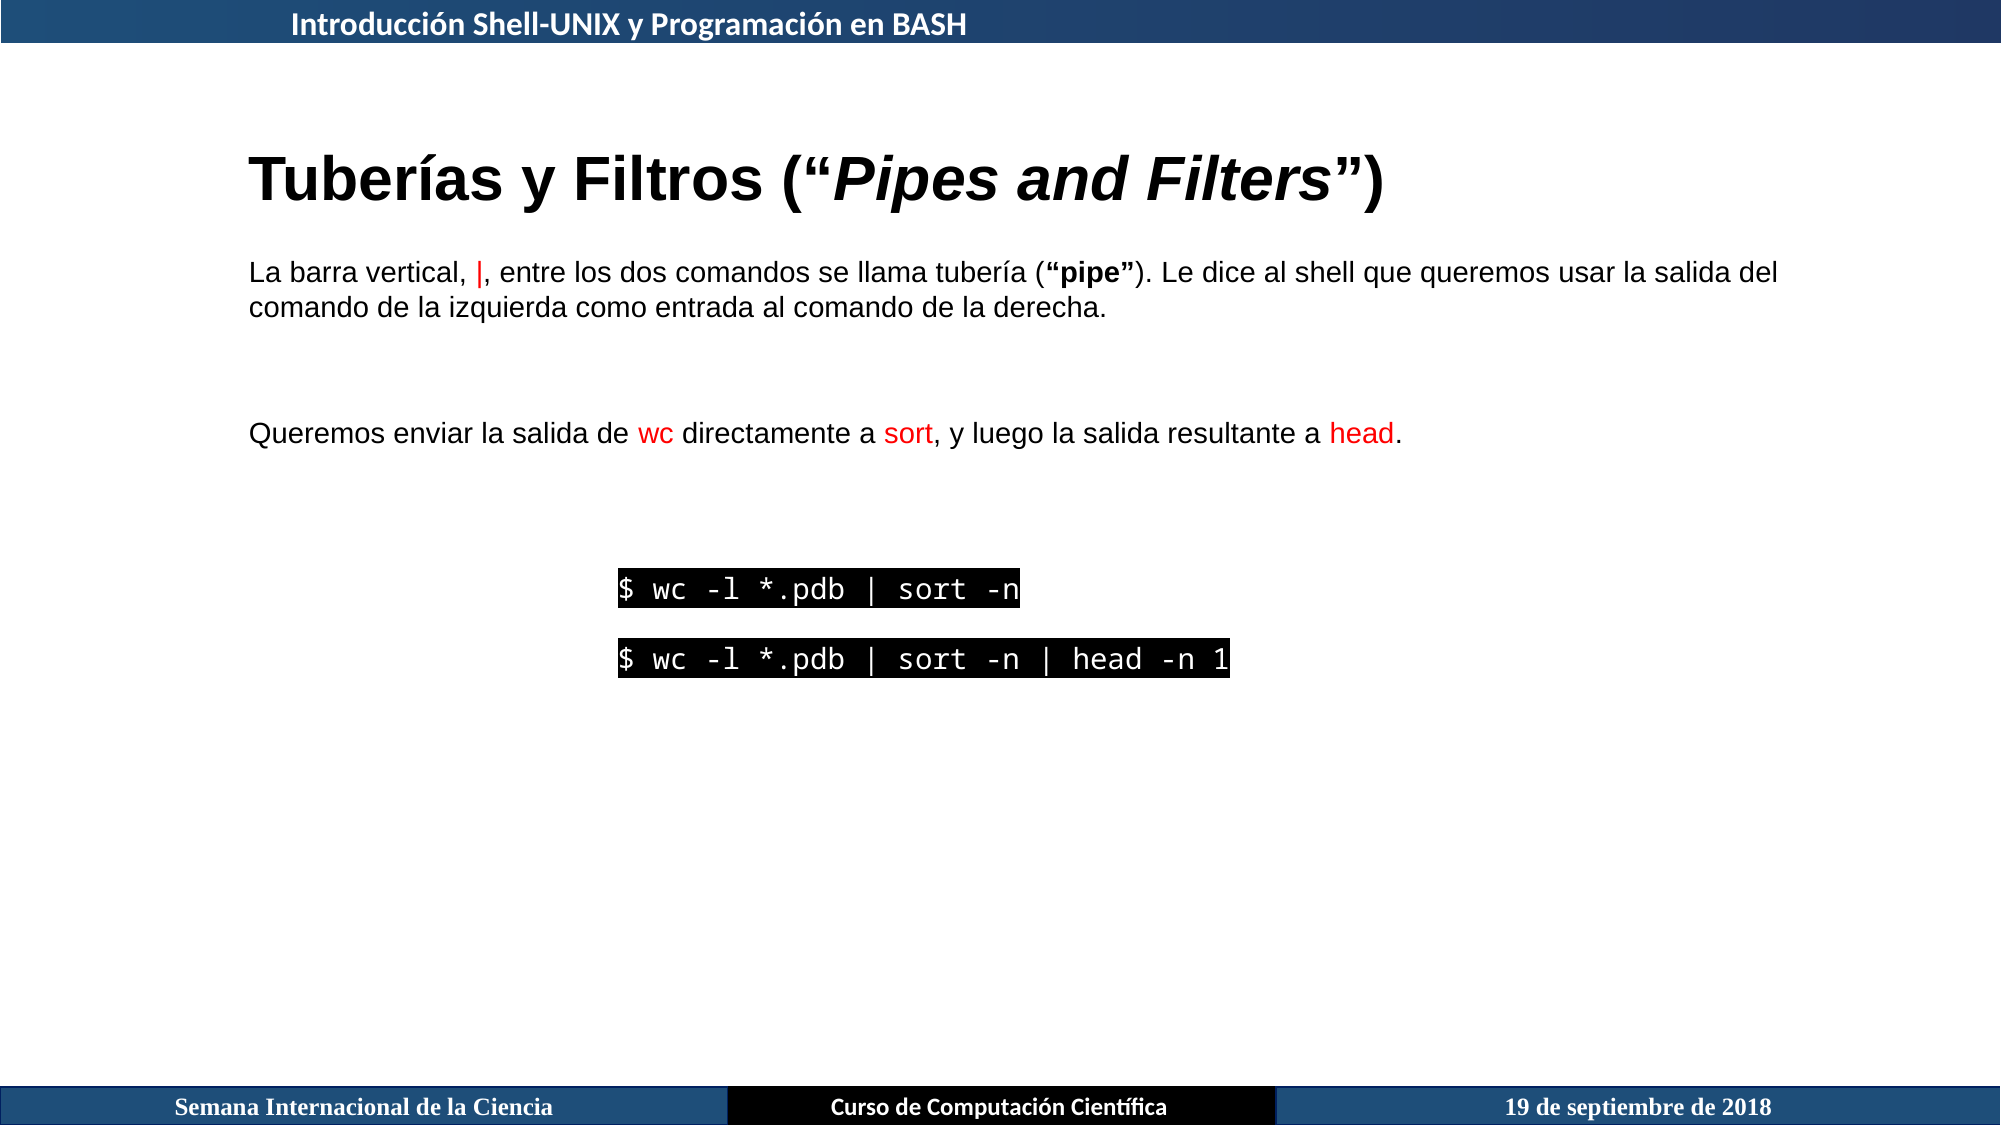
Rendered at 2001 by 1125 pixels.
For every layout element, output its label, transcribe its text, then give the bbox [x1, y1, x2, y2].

text_box Tuberías y Filtros (“Pipes and Filters”) [233, 123, 1552, 226]
text_box La barra vertical, |, entre los dos comandos se llama tubería (“pipe”). Le dice al shell que queremos usar la salida del comando de la izquierda como entrada al comando de la derecha. [233, 226, 1917, 352]
text_box $ wc -l *.pdb | sort -n $ wc -l *.pdb | sort -n | head -n 1 [602, 527, 1402, 718]
text_box 19 de septiembre de 2018 [1275, 1086, 2000, 1125]
text_box Introducción Shell-UNIX y Programación en BASH [275, 0, 1527, 50]
text_box Curso de Computación Científica [728, 1086, 1275, 1125]
text_box [1, 0, 275, 43]
text_box Semana Internacional de la Ciencia [0, 1086, 728, 1125]
text_box [1527, 0, 2000, 43]
text_box Queremos enviar la salida de wc directamente a sort, y luego la salida resultante a head. [233, 392, 1609, 473]
